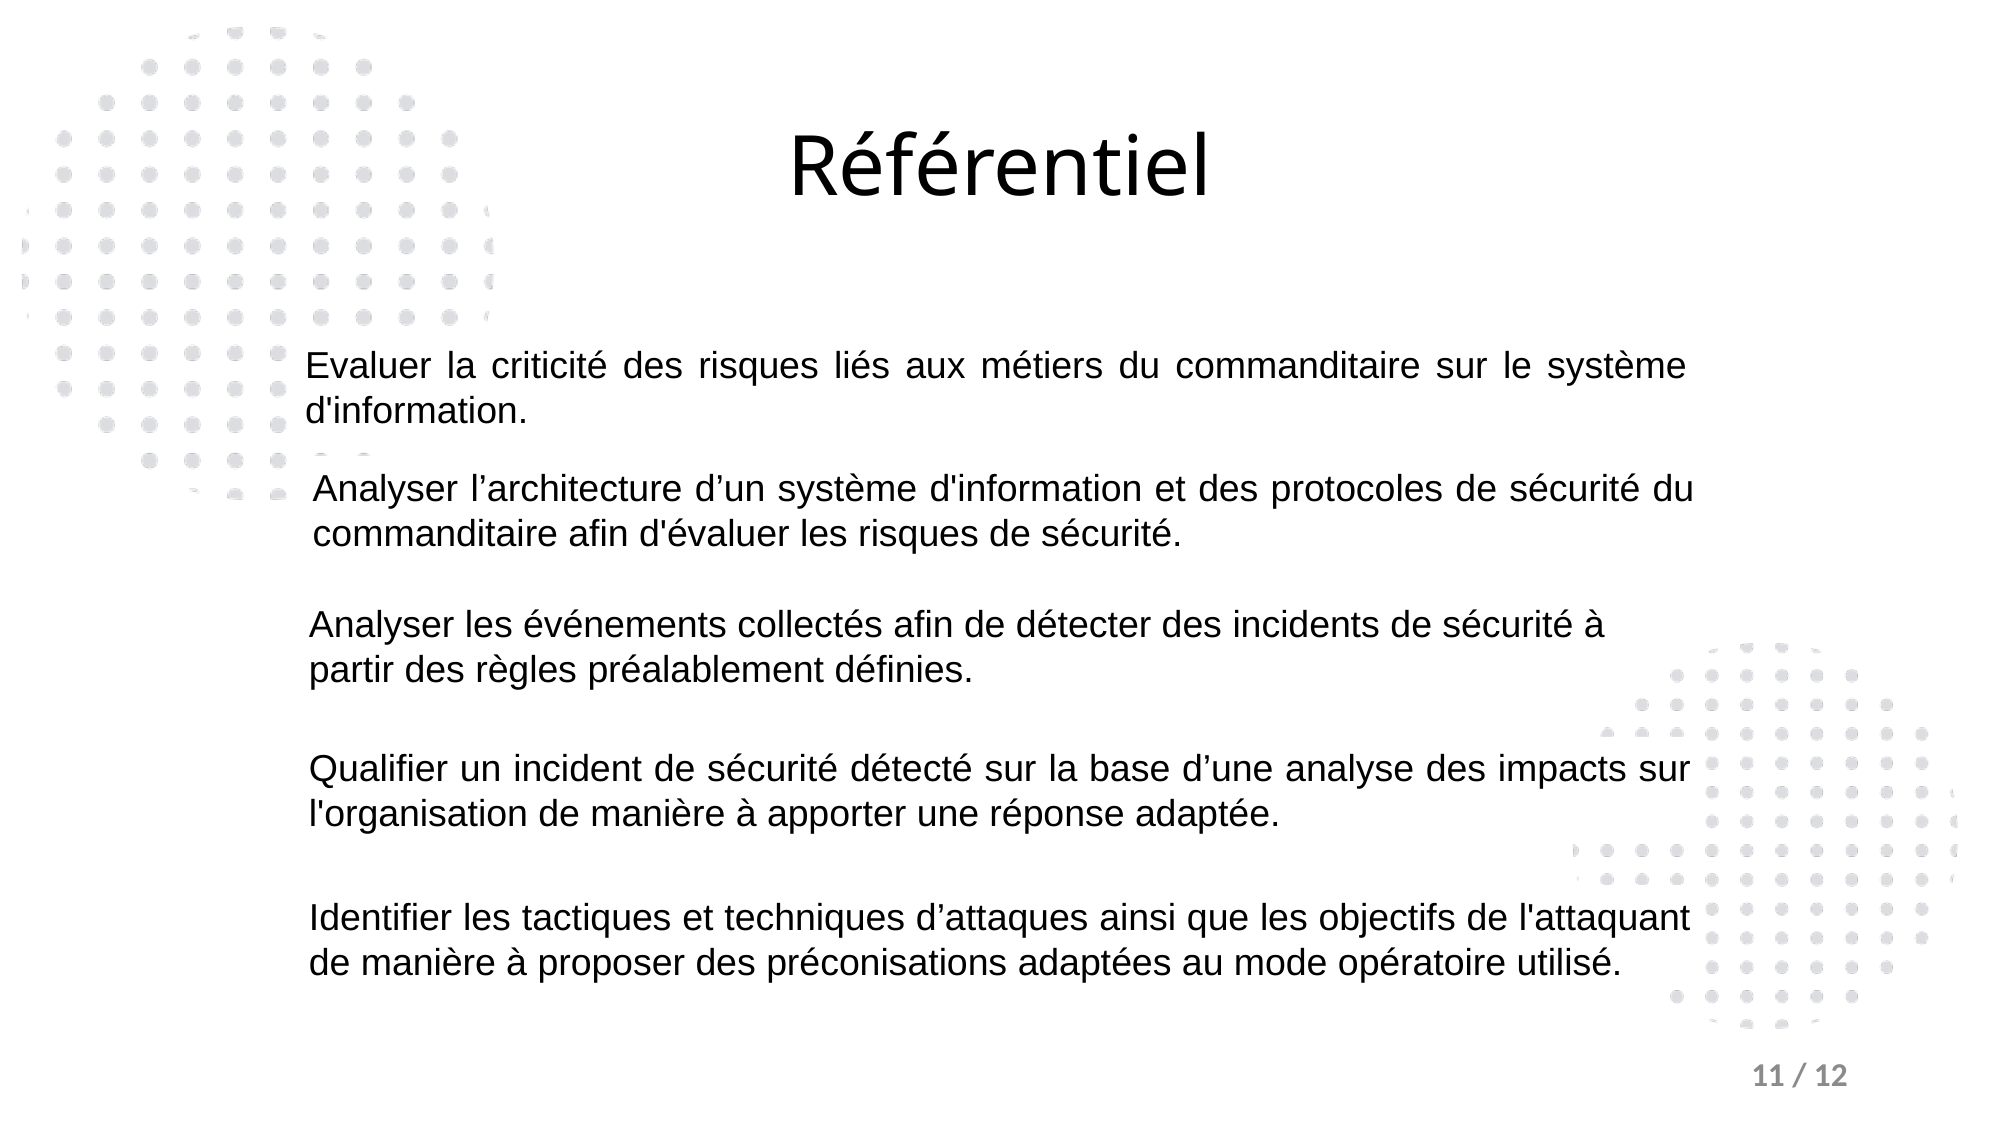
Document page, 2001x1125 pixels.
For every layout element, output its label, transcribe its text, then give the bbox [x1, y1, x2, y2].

picture [21, 26, 494, 503]
text_box Evaluer la criticité des risques liés aux métiers du commanditaire sur le système d'information. [494, 333, 1702, 439]
text_box Analyser l’architecture d’un système d'information et des protocoles de sécurité du commanditaire afin d'évaluer les risques de sécurité. [297, 456, 1710, 561]
text_box Identifier les tactiques et techniques d’attaques ainsi que les objectifs de l'attaquant de manière à proposer des préconisations adaptées au mode opératoire utilisé. [294, 885, 1572, 990]
text_box Qualifier un incident de sécurité détecté sur la base d’une analyse des impacts sur l'organisation de manière à apporter une réponse adaptée. [294, 736, 1572, 842]
title Référentiel [494, 59, 1863, 278]
slide_number 11 / 12 [1412, 1042, 1863, 1103]
text_box Analyser les événements collectés afin de détecter des incidents de sécurité à partir des règles préalablement définies. [294, 593, 1698, 698]
picture [1572, 642, 1958, 1031]
